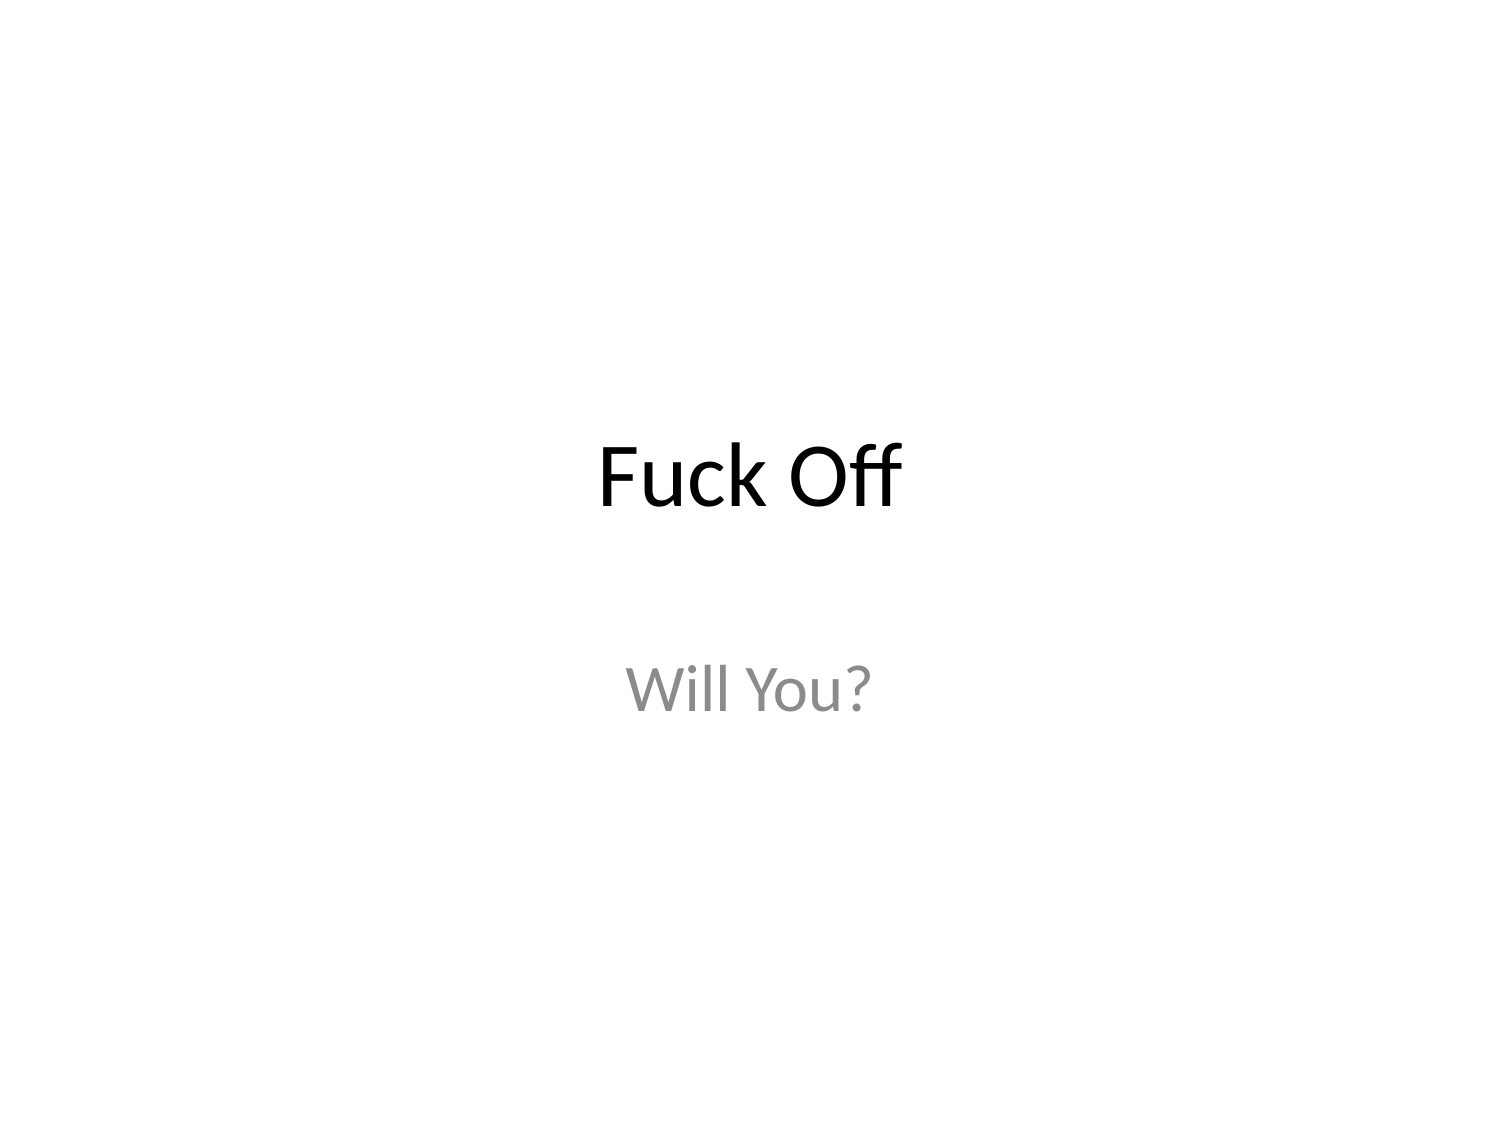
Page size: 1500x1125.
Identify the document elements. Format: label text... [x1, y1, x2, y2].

title Fuck Off [112, 349, 1388, 591]
subtitle Will You? [225, 637, 1275, 925]
